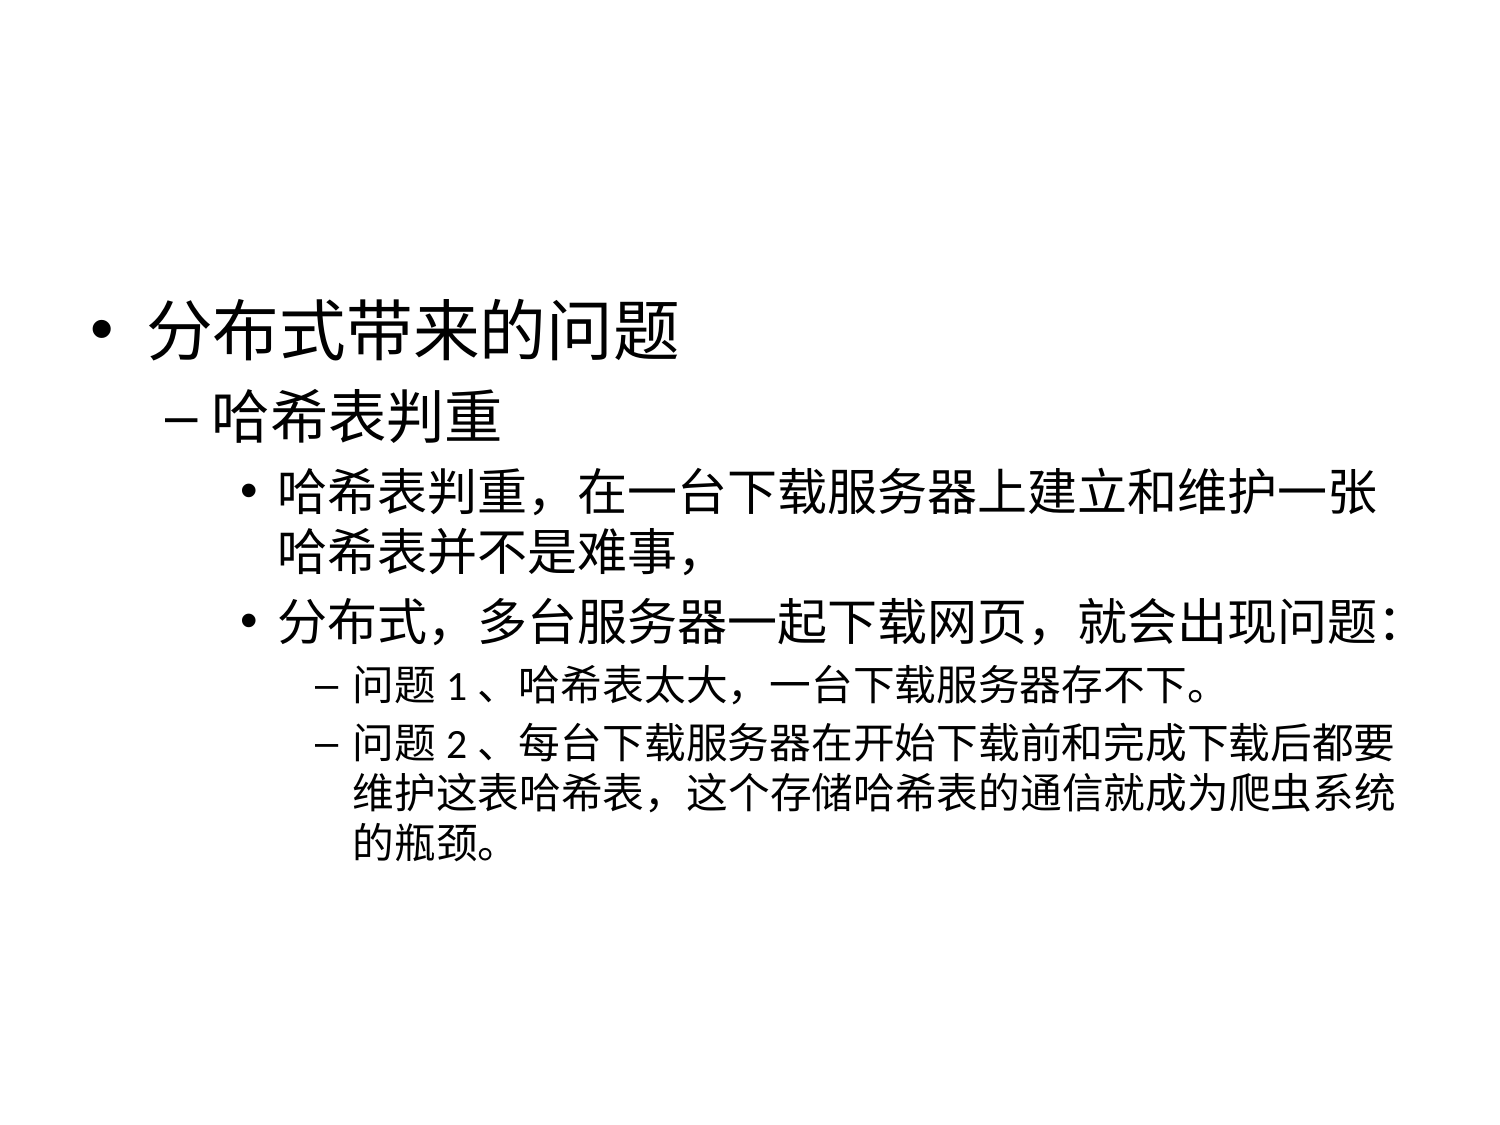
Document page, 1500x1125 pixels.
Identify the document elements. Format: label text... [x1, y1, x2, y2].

list 分布式带来的问题 哈希表判重 哈希表判重，在一台下载服务器上建立和维护一张哈希表并不是难事， 分布式，多台服务器一起下载网页，就会出现问题： 问题1、哈希表太大，一台下载服务器存不下。 问题2、每台下载服务器在开始下载前和完成下载后都要维护这表哈希表，这个存储哈希表的通信就成为爬虫系统的瓶颈。 [75, 281, 1425, 1005]
